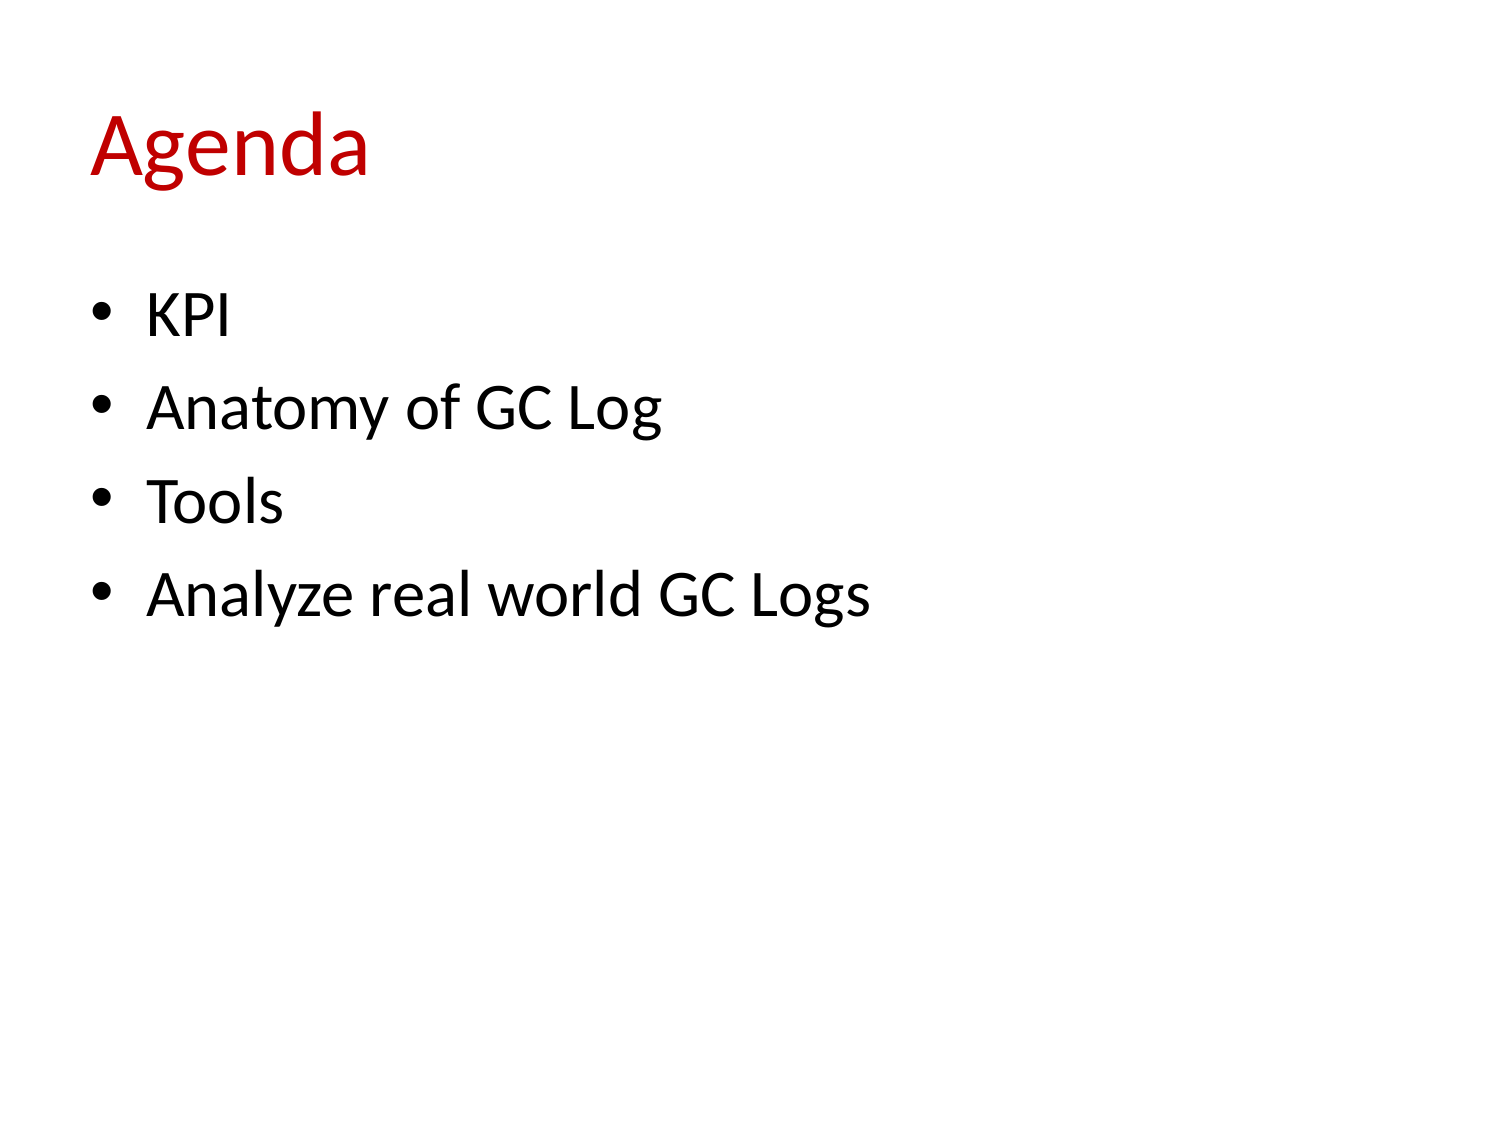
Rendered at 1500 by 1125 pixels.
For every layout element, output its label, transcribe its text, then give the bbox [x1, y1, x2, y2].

title Agenda [75, 45, 1425, 233]
list KPI Anatomy of GC Log Tools Analyze real world GC Logs [75, 262, 1425, 1005]
